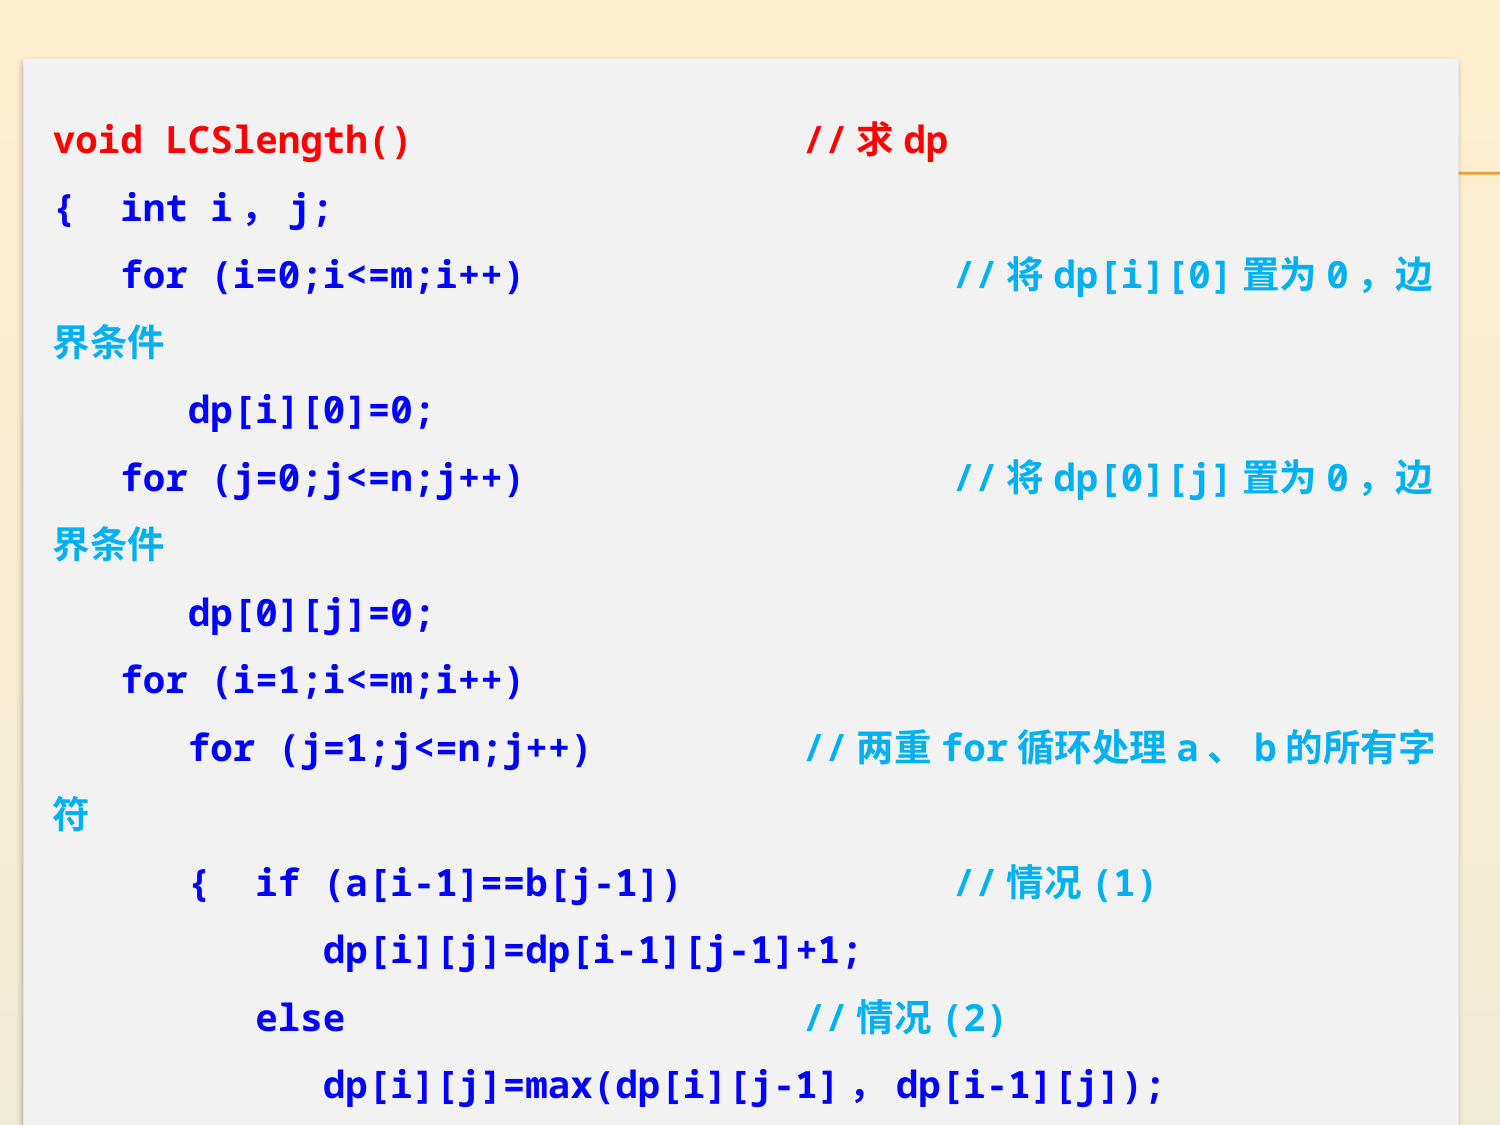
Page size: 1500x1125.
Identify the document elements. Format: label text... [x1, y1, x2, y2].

text_box void LCSlength() //求dp { int i，j; for (i=0;i<=m;i++) //将dp[i][0]置为0，边界条件 dp[i][0]=0; for (j=0;j<=n;j++) //将dp[0][j]置为0，边界条件 dp[0][j]=0; for (i=1;i<=m;i++) for (j=1;j<=n;j++) //两重for循环处理a、b的所有字符 { if (a[i-1]==b[j-1]) //情况(1) dp[i][j]=dp[i-1][j-1]+1; else //情况(2) dp[i][j]=max(dp[i][j-1]，dp[i-1][j]); } } [23, 58, 1460, 1125]
